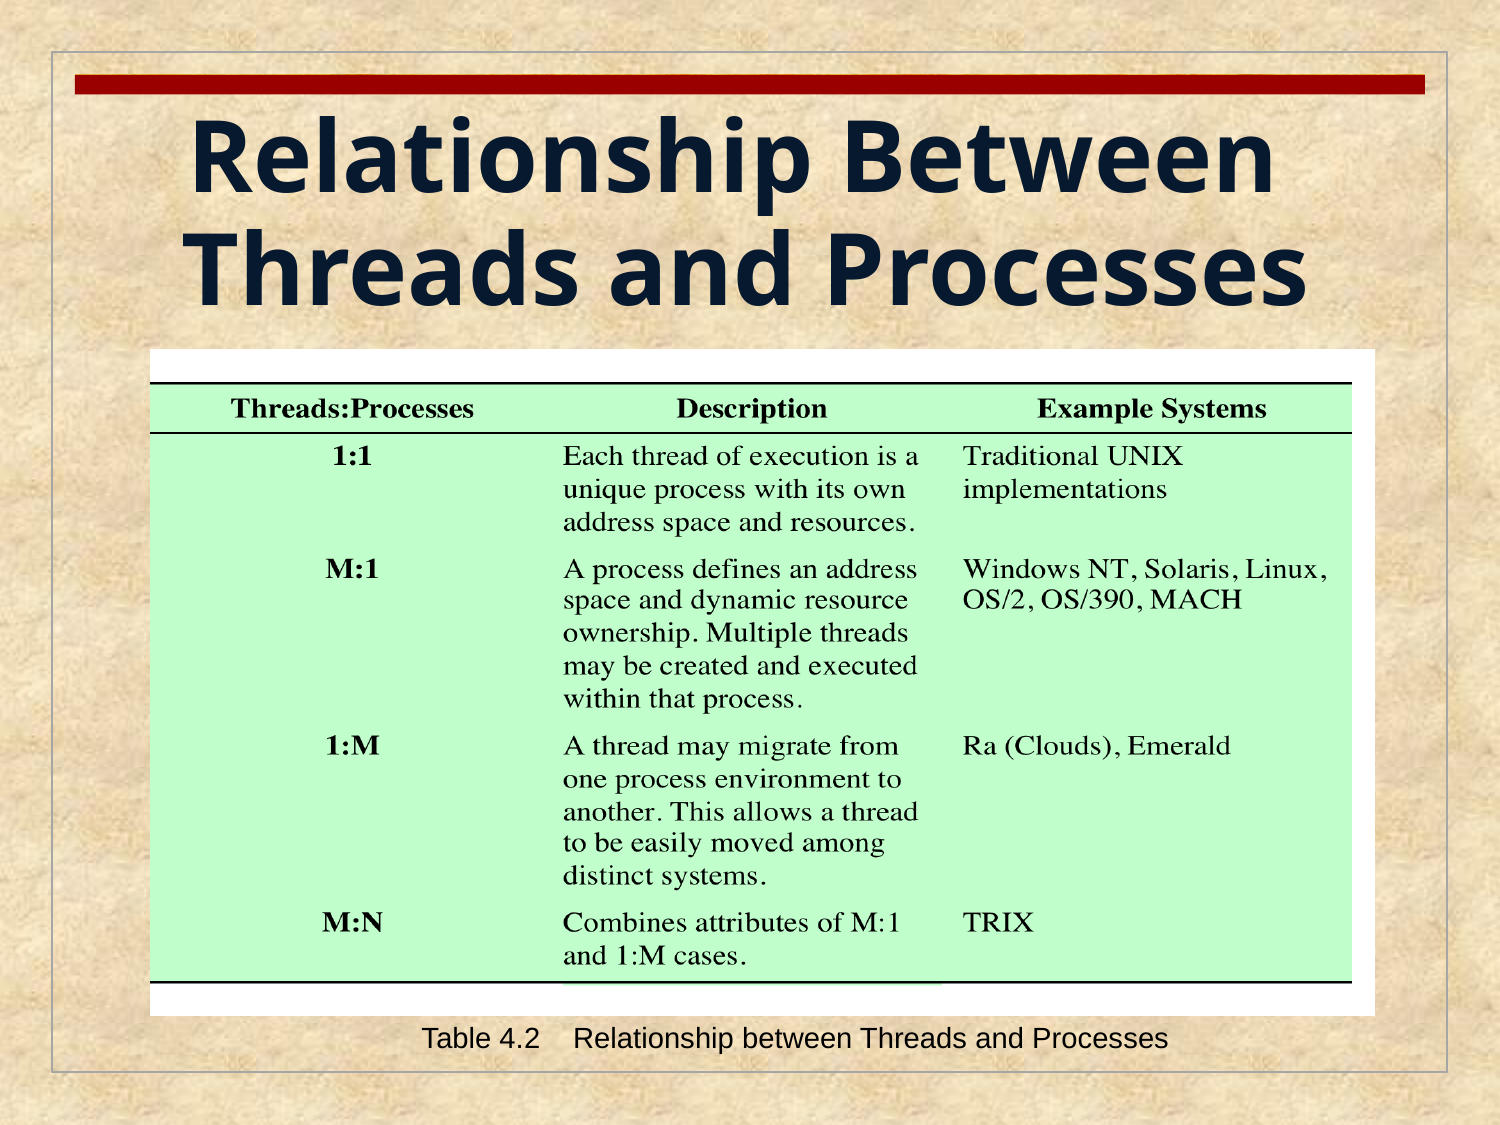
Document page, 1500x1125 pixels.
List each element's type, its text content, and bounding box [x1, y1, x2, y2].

title Relationship Between Threads and Processes [87, 99, 1405, 325]
picture [0, 0, 1500, 1125]
text_box Table 4.2 Relationship between Threads and Processes [249, 1017, 1350, 1063]
